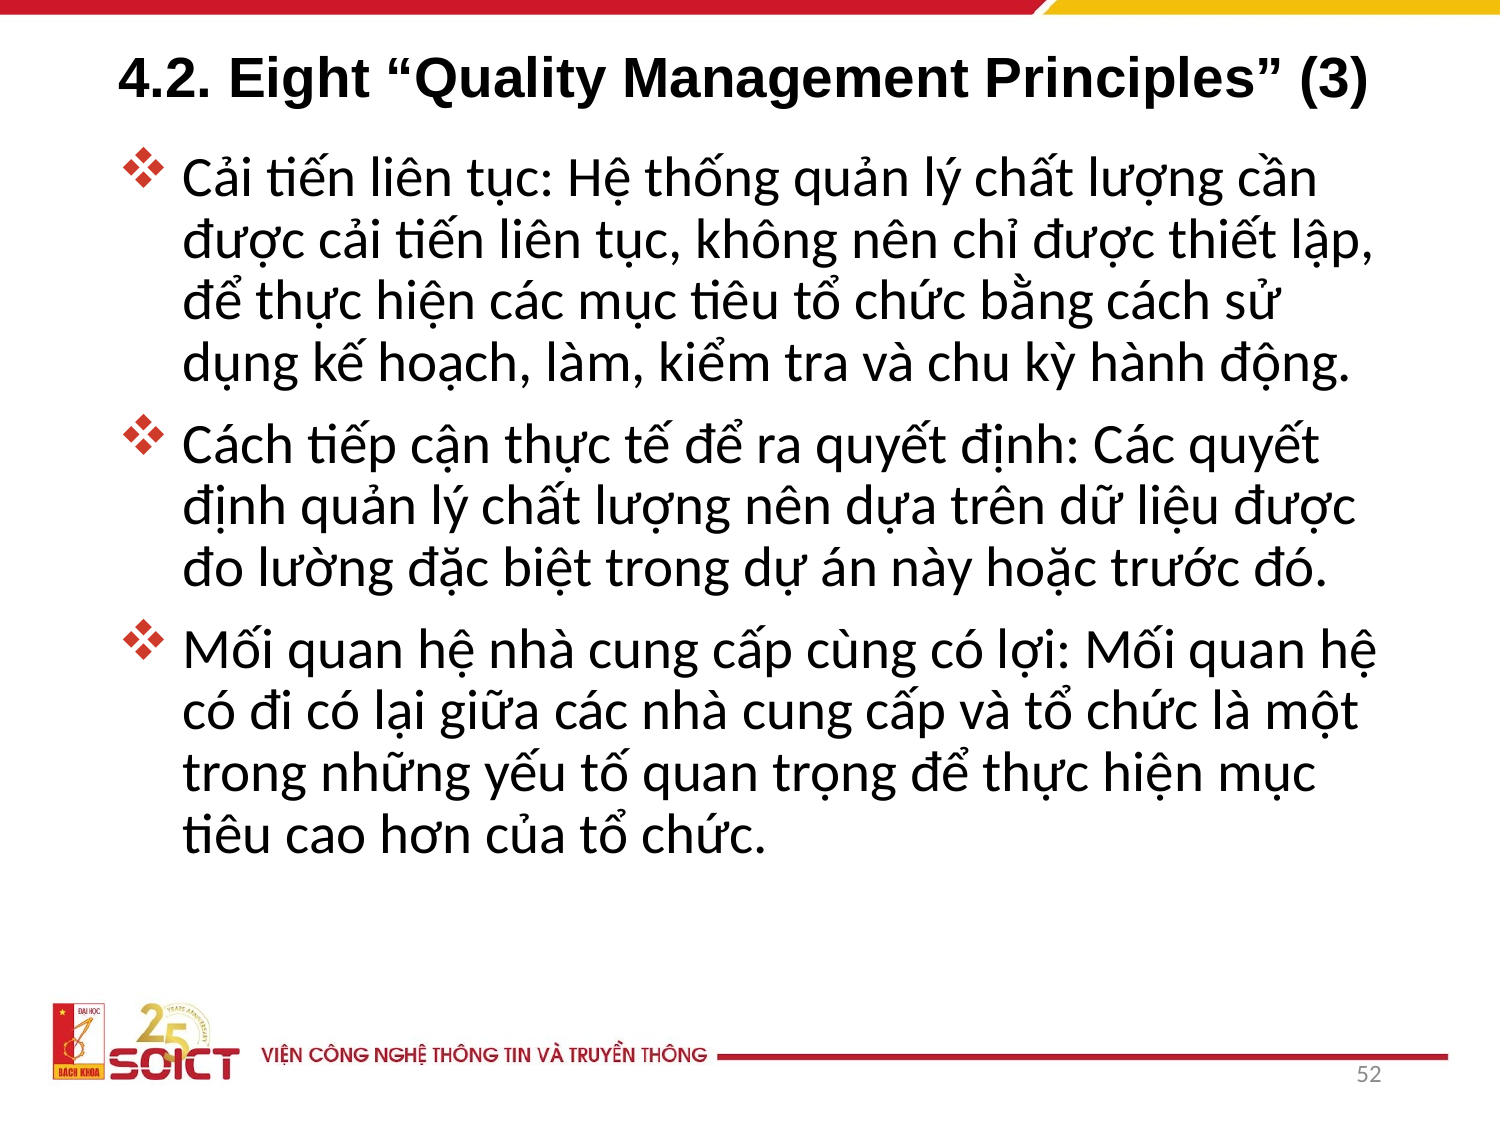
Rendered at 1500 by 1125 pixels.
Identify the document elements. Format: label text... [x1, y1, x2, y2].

title 4.2. Eight “Quality Management Principles” (3) [103, 18, 1397, 139]
list Cải tiến liên tục: Hệ thống quản lý chất lượng cần được cải tiến liên tục, không nên chỉ được thiết lập, để thực hiện các mục tiêu tổ chức bằng cách sử dụng kế hoạch, làm, kiểm tra và chu kỳ hành động. Cách tiếp cận thực tế để ra quyết định: Các quyết định quản lý chất lượng nên dựa trên dữ liệu được đo lường đặc biệt trong dự án này hoặc trước đó. Mối quan hệ nhà cung cấp cùng có lợi: Mối quan hệ có đi có lại giữa các nhà cung cấp và tổ chức là một trong những yếu tố quan trọng để thực hiện mục tiêu cao hơn của tổ chức. [103, 139, 1397, 989]
slide_number 52 [1059, 1042, 1397, 1103]
picture [0, 0, 1500, 1125]
